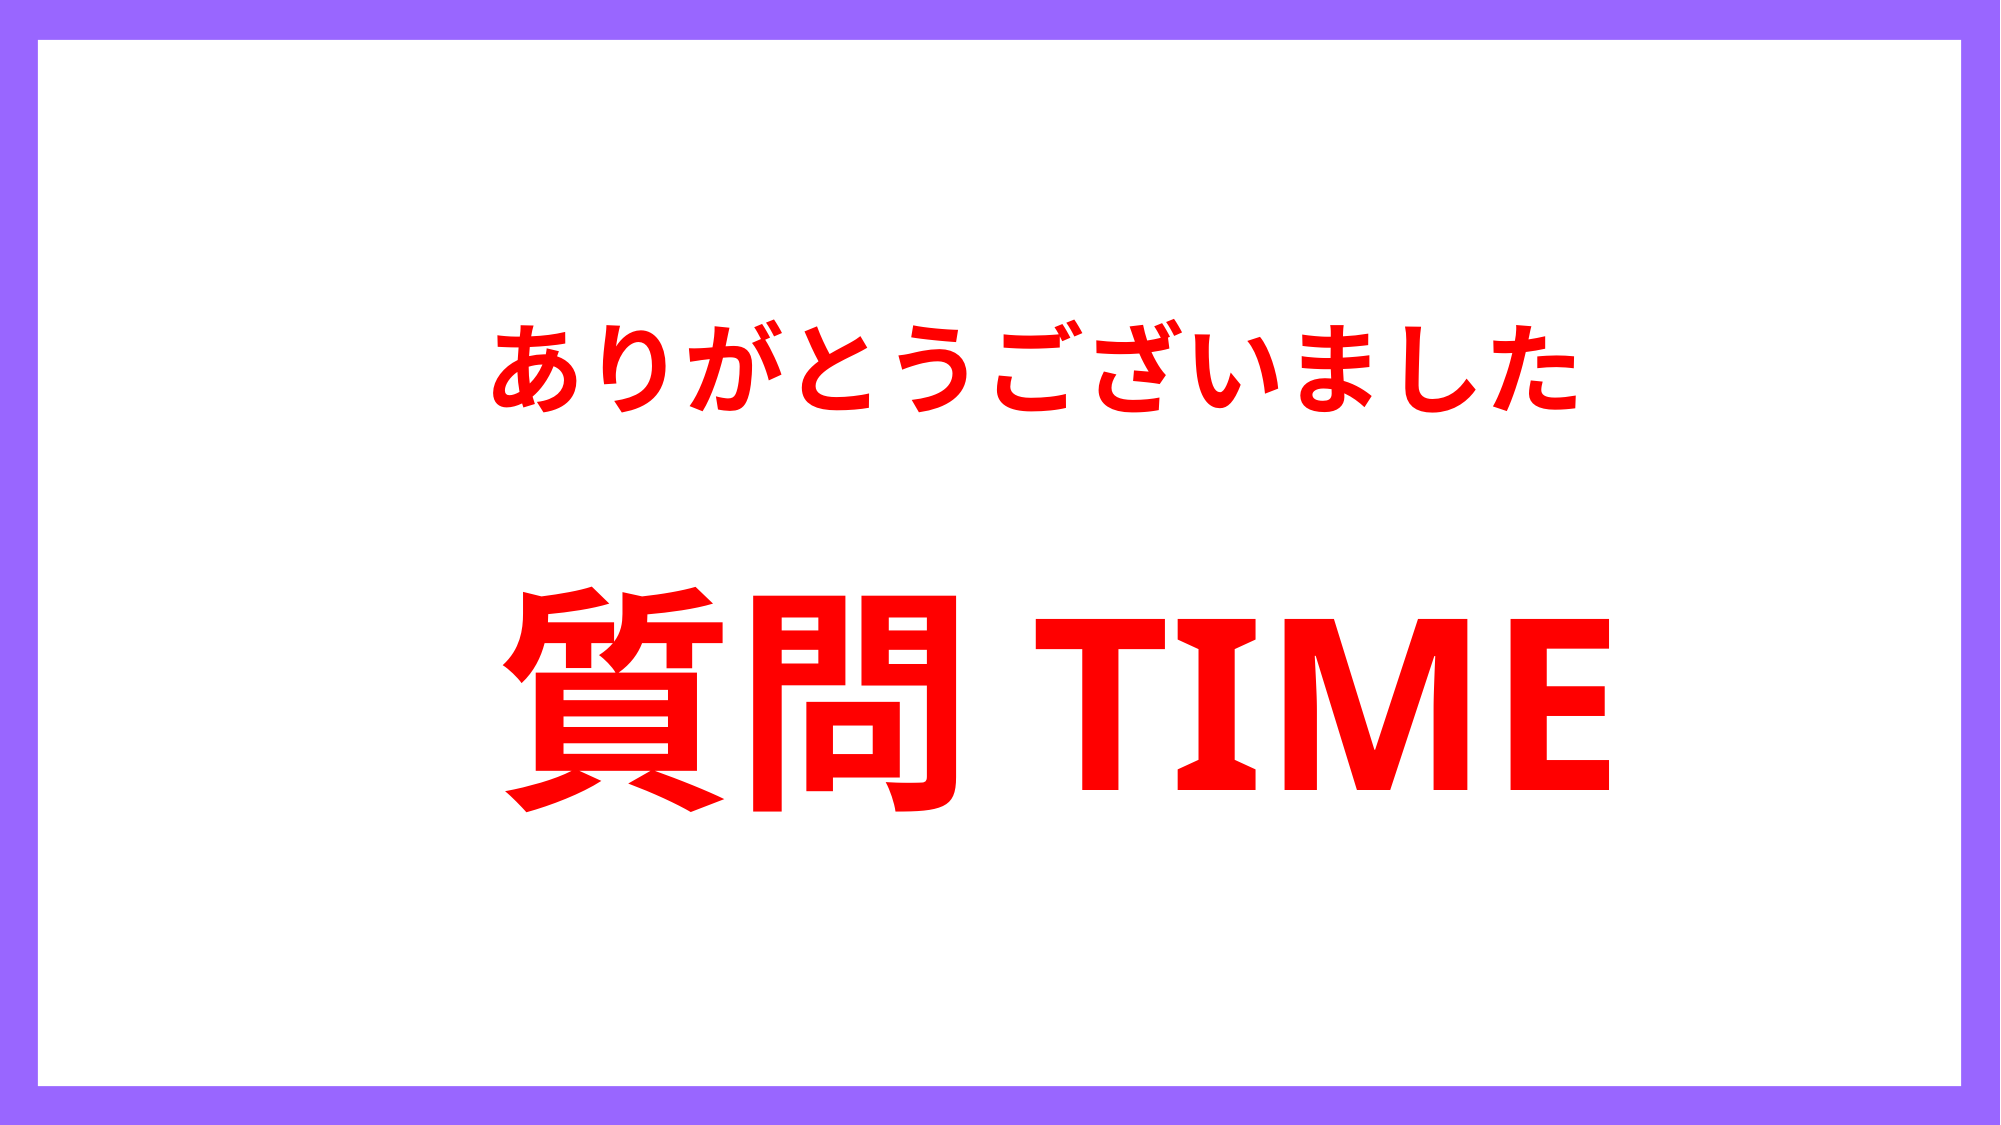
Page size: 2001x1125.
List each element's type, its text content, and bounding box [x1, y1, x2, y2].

text_box ありがとうございました [469, 298, 1600, 434]
text_box 質問TIME [480, 543, 1638, 846]
